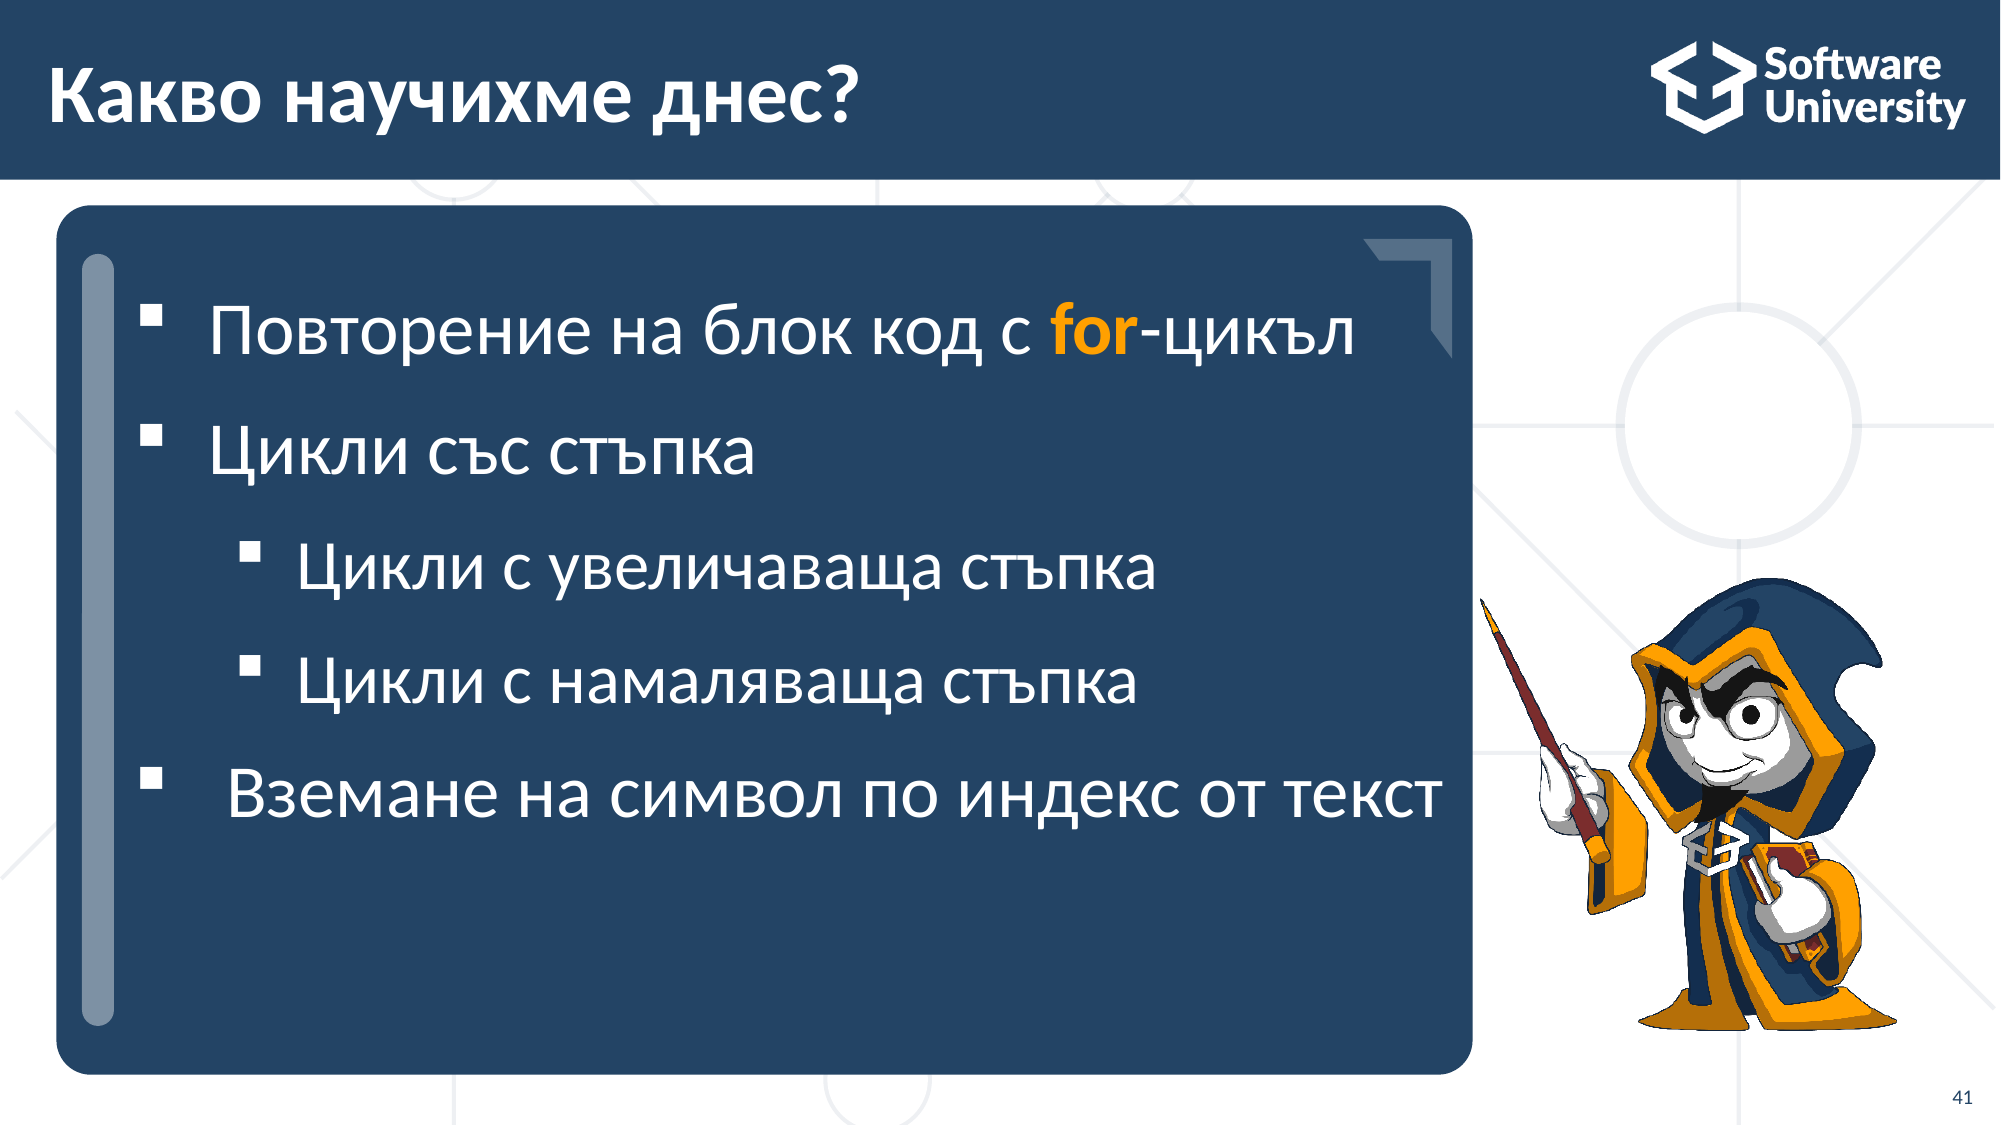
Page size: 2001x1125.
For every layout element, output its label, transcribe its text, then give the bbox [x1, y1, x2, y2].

title Какво научихме днес? [31, 16, 1625, 162]
slide_number 41 [1927, 1067, 1989, 1117]
picture [1651, 41, 1966, 134]
list … … … [31, 196, 1970, 1104]
picture [1464, 537, 1938, 1050]
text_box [56, 205, 1473, 1075]
